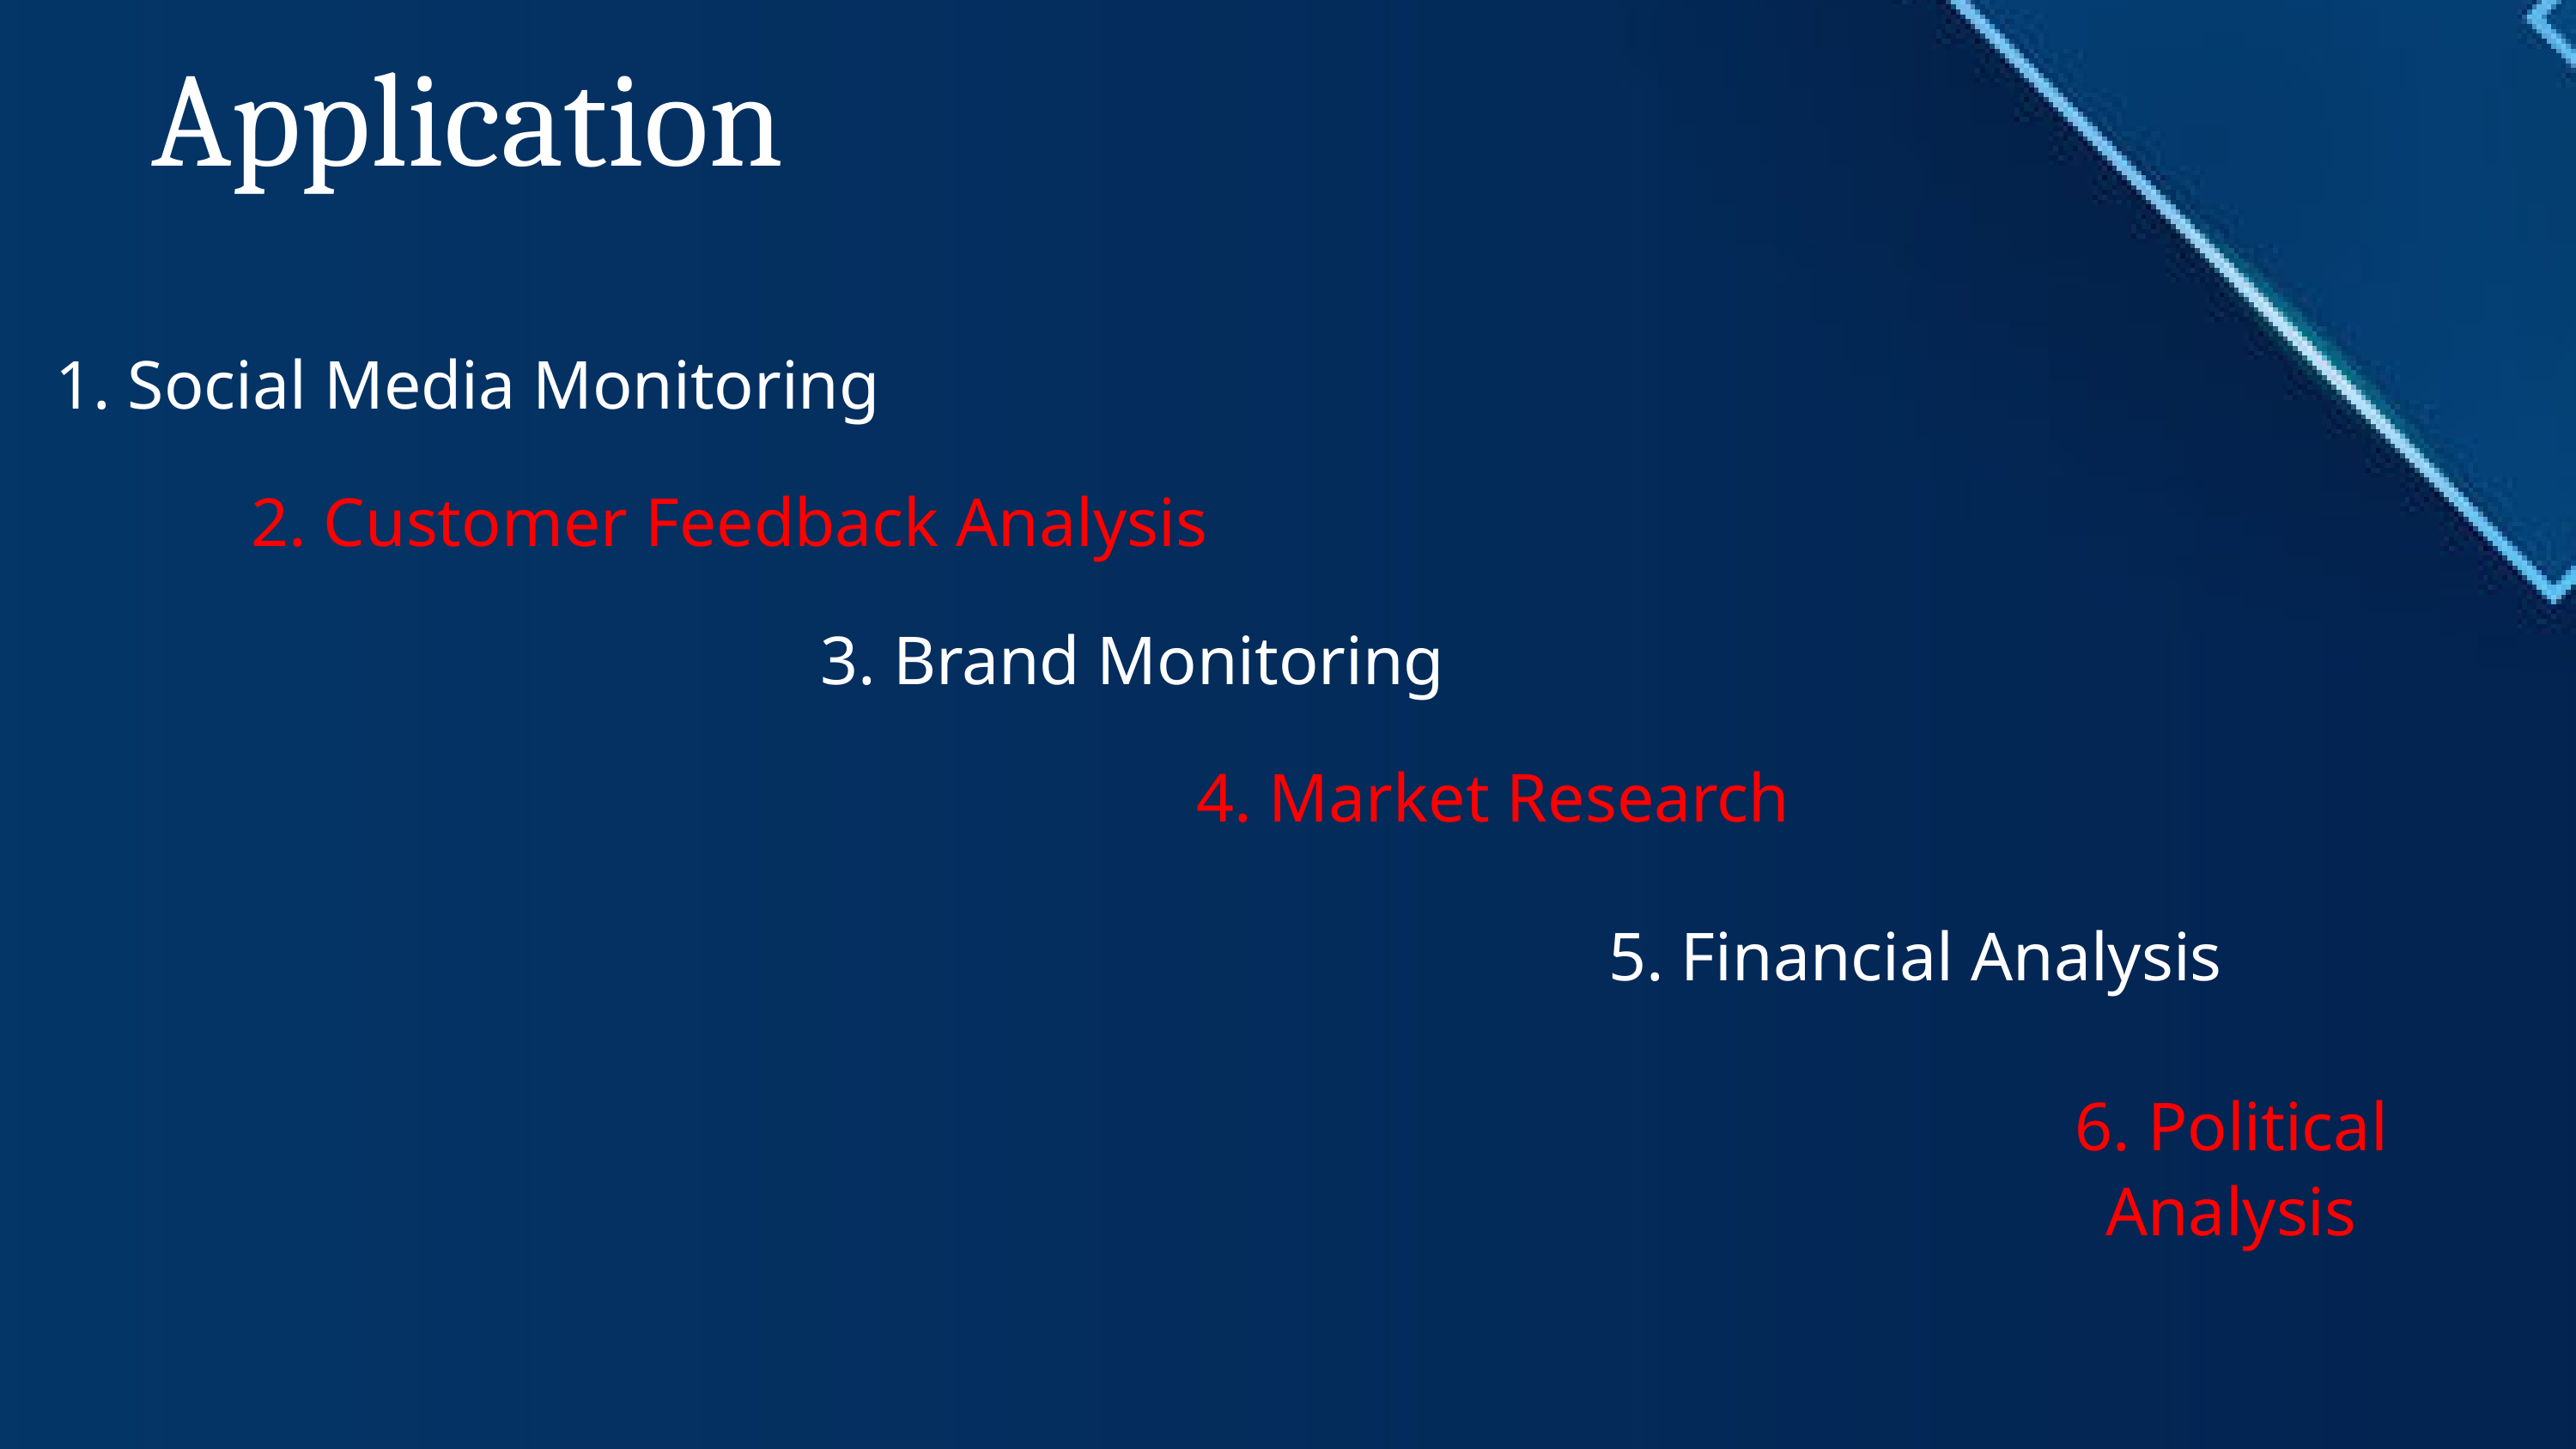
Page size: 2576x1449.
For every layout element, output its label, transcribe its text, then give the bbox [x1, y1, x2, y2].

text_box 5. Financial Analysis [1577, 901, 2254, 995]
text_box [0, 0, 2576, 1449]
text_box 6. Political Analysis [1953, 1078, 2510, 1249]
text_box 4. Market Research [999, 742, 1988, 835]
text_box 3. Brand Monitoring [793, 604, 1471, 698]
text_box 2. Customer Feedback Analysis [235, 467, 1224, 561]
text_box Application [83, 0, 853, 193]
text_box 1. Social Media Monitoring [43, 330, 893, 422]
